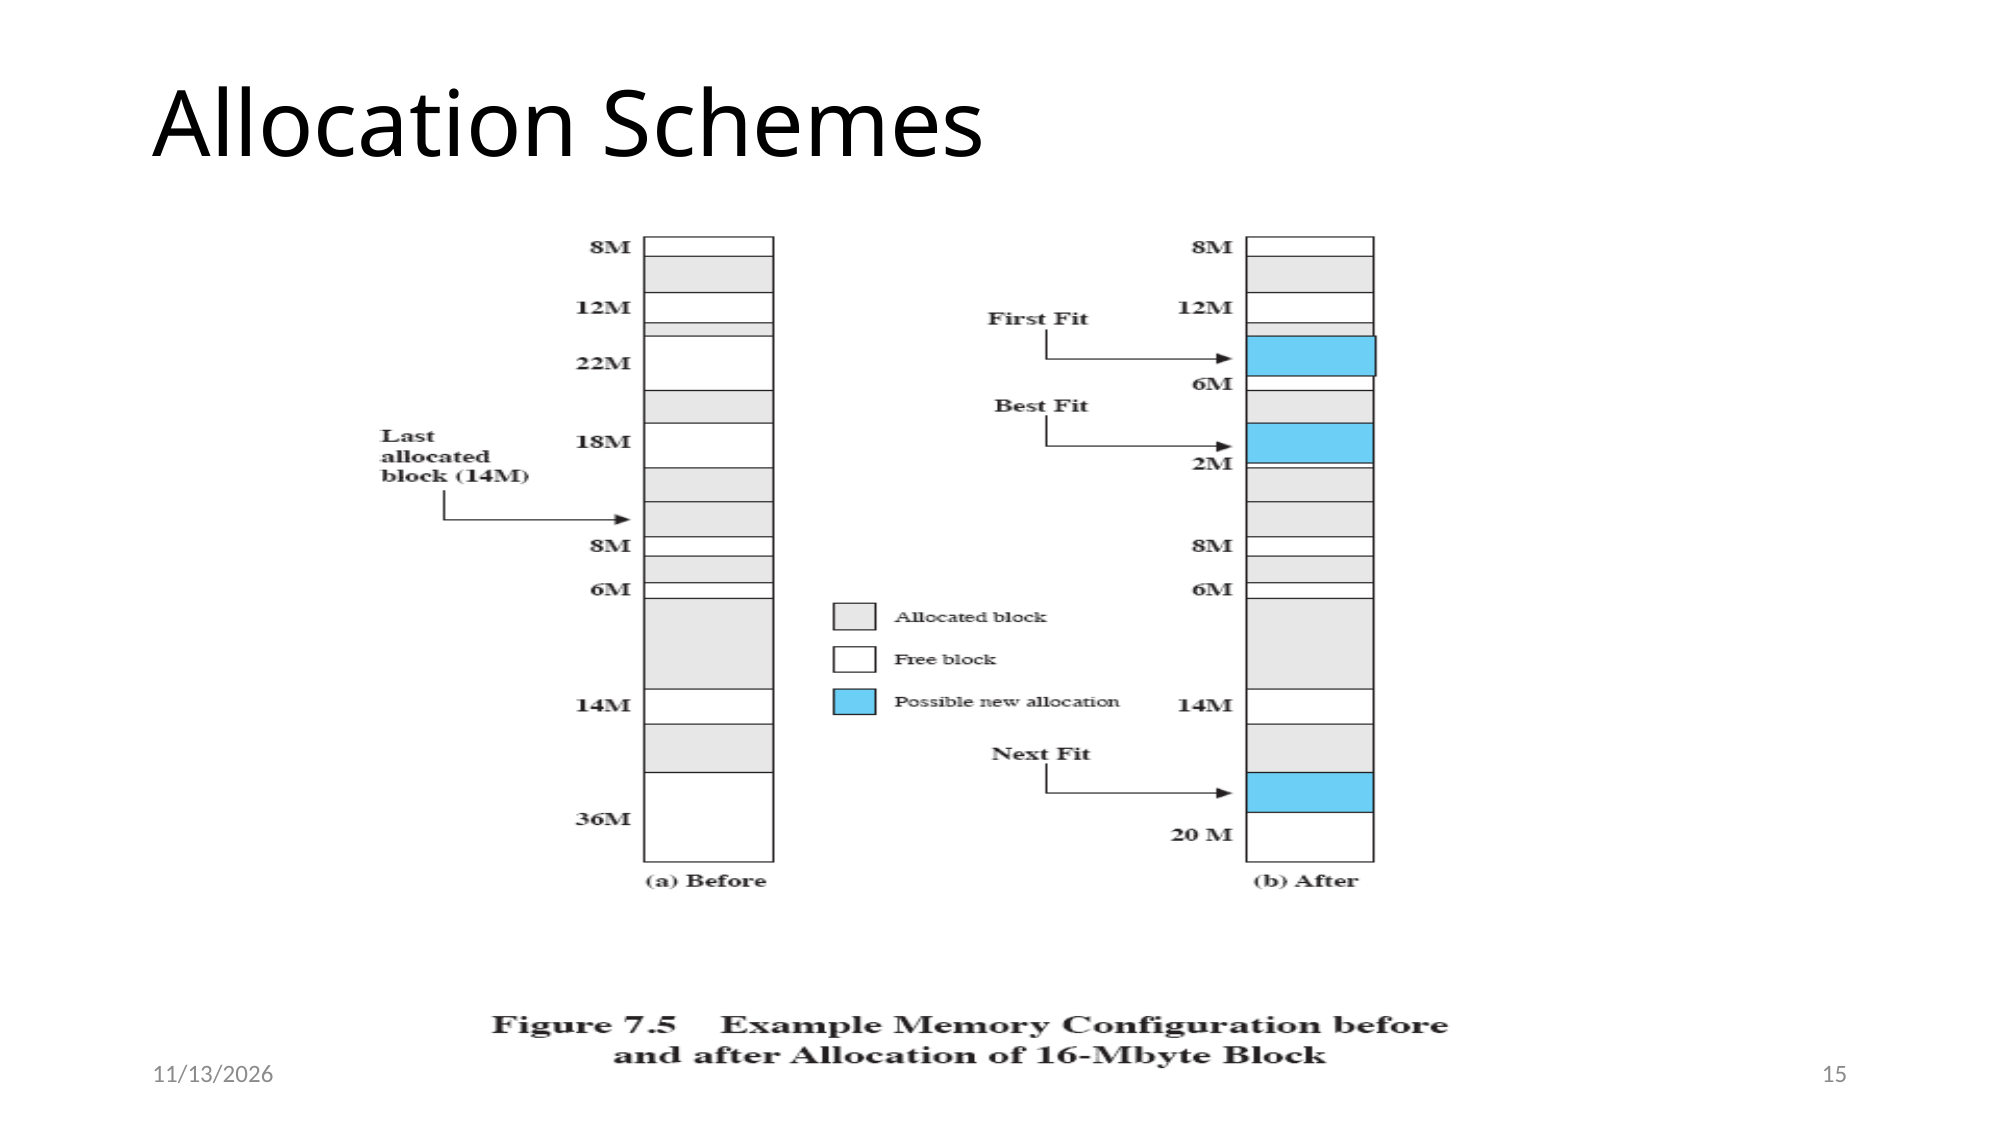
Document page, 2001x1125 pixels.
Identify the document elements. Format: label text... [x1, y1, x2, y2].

title Allocation Schemes [137, 59, 1863, 194]
text_box [379, 228, 1494, 1073]
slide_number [137, 1042, 588, 1103]
slide_number 15 [1412, 1042, 1863, 1103]
